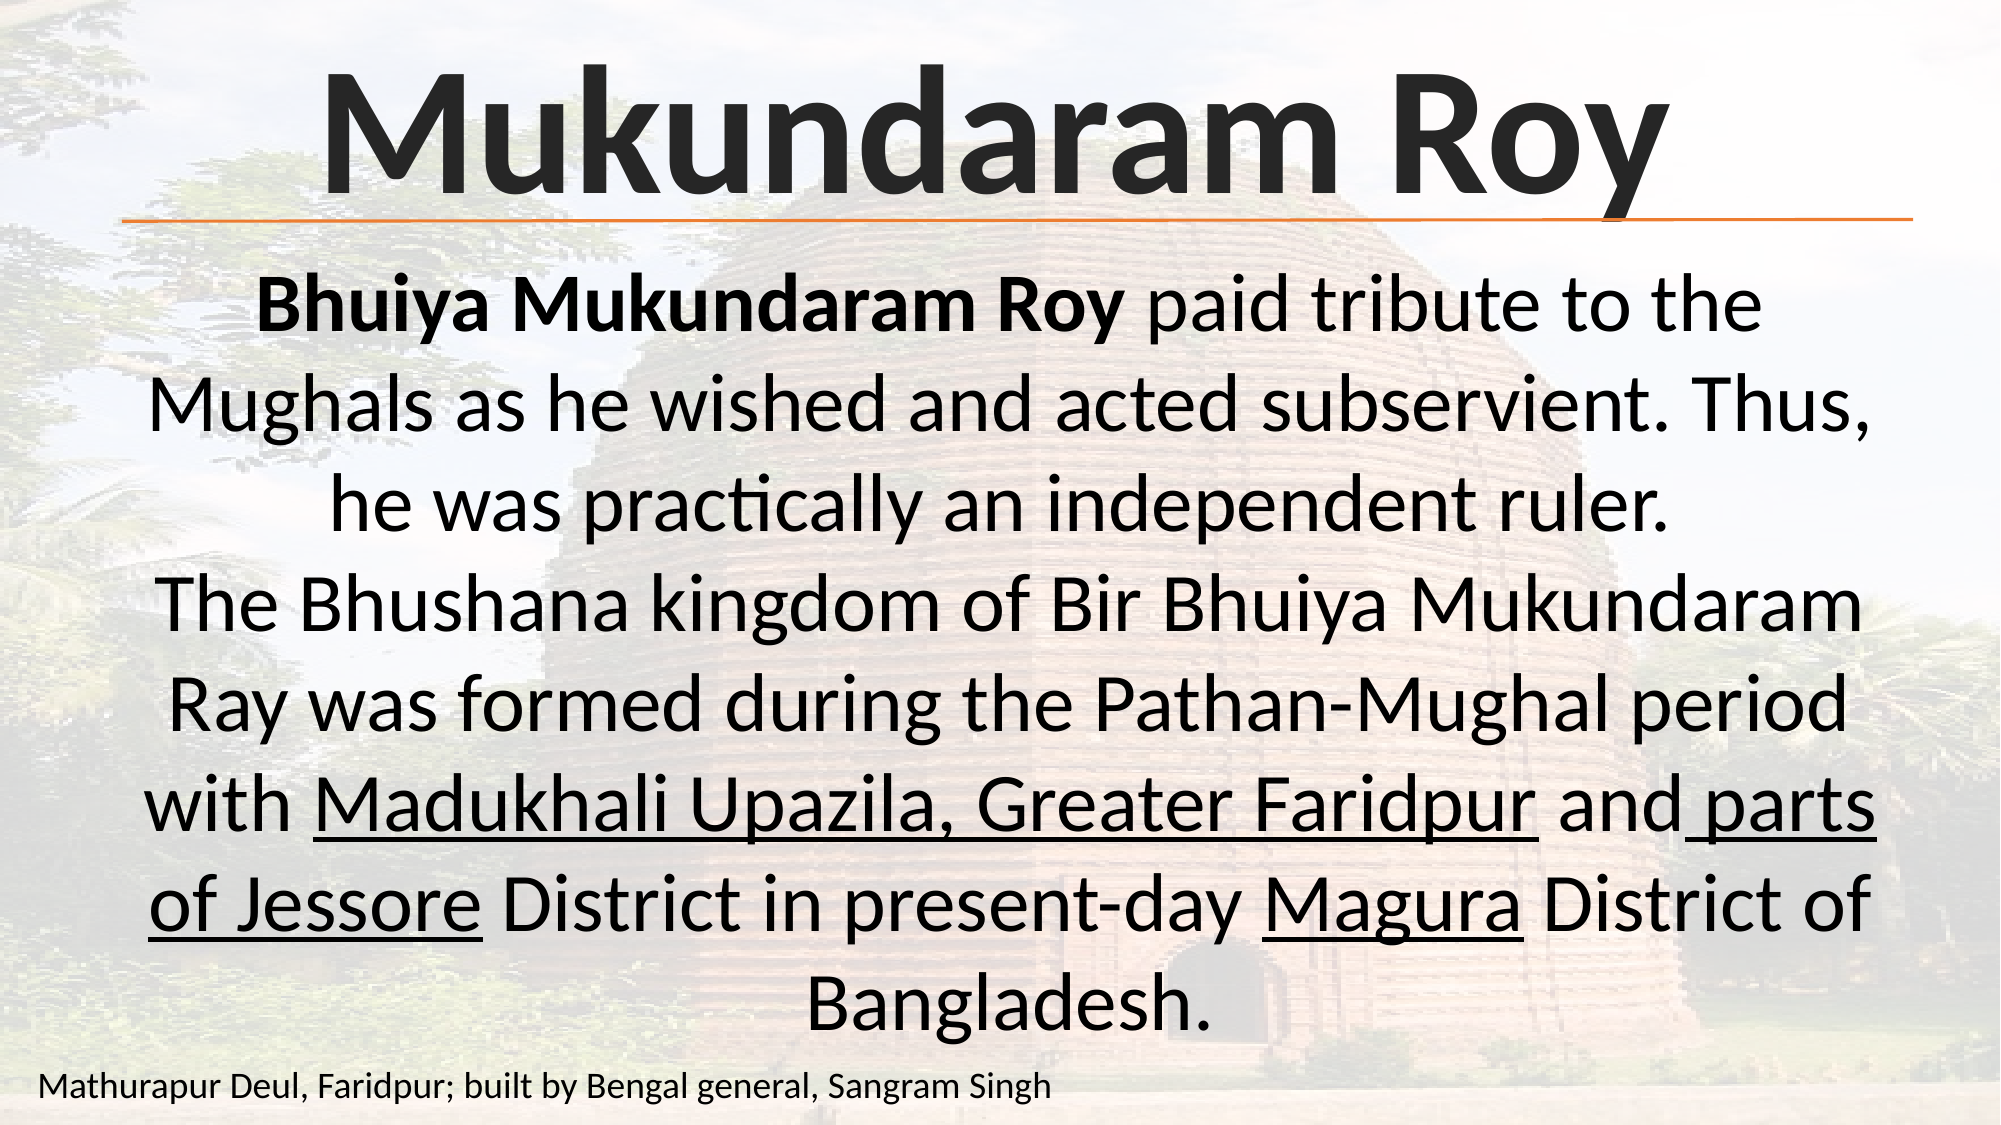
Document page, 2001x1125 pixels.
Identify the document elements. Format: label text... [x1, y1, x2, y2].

text_box Mukundaram Roy [90, 3, 1899, 238]
text_box Mathurapur Deul, Faridpur; built by Bengal general, Sangram Singh [22, 1053, 1086, 1113]
text_box Bhuiya Mukundaram Roy paid tribute to the Mughals as he wished and acted subservient. Thus, he was practically an independent ruler. The Bhushana kingdom of Bir Bhuiya Mukundaram Ray was formed during the Pathan-Mughal period with Madukhali Upazila, Greater Faridpur and parts of Jessore District in present-day Magura District of Bangladesh. [121, 240, 1899, 1055]
